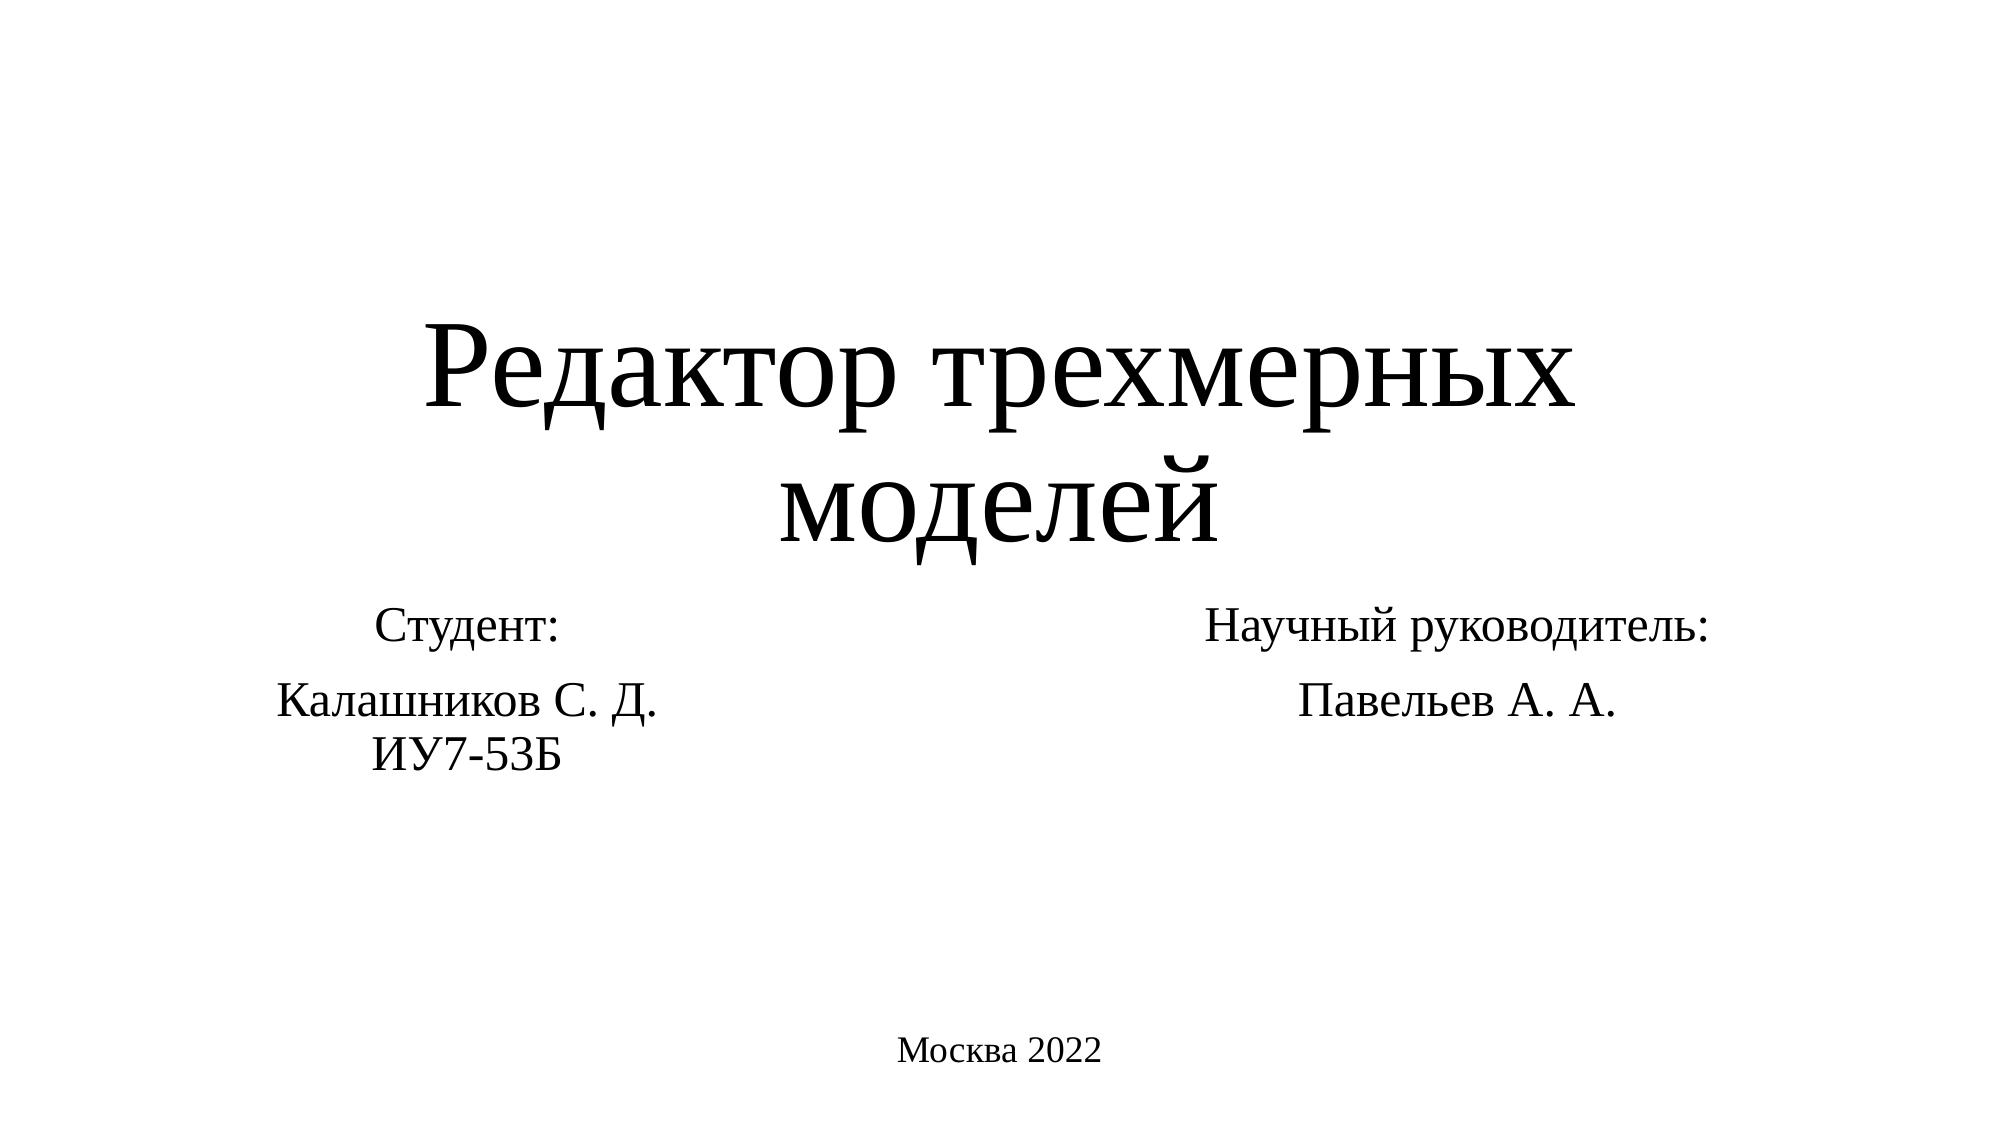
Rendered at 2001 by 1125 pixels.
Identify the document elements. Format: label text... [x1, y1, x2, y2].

text_box Научный руководитель: Павельев А. А. [1165, 590, 1750, 863]
text_box Москва 2022 [882, 1017, 1118, 1078]
subtitle Студент: Калашников С. Д. ИУ7-53Б [249, 590, 685, 863]
title Редактор трехмерных моделей [249, 184, 1750, 576]
